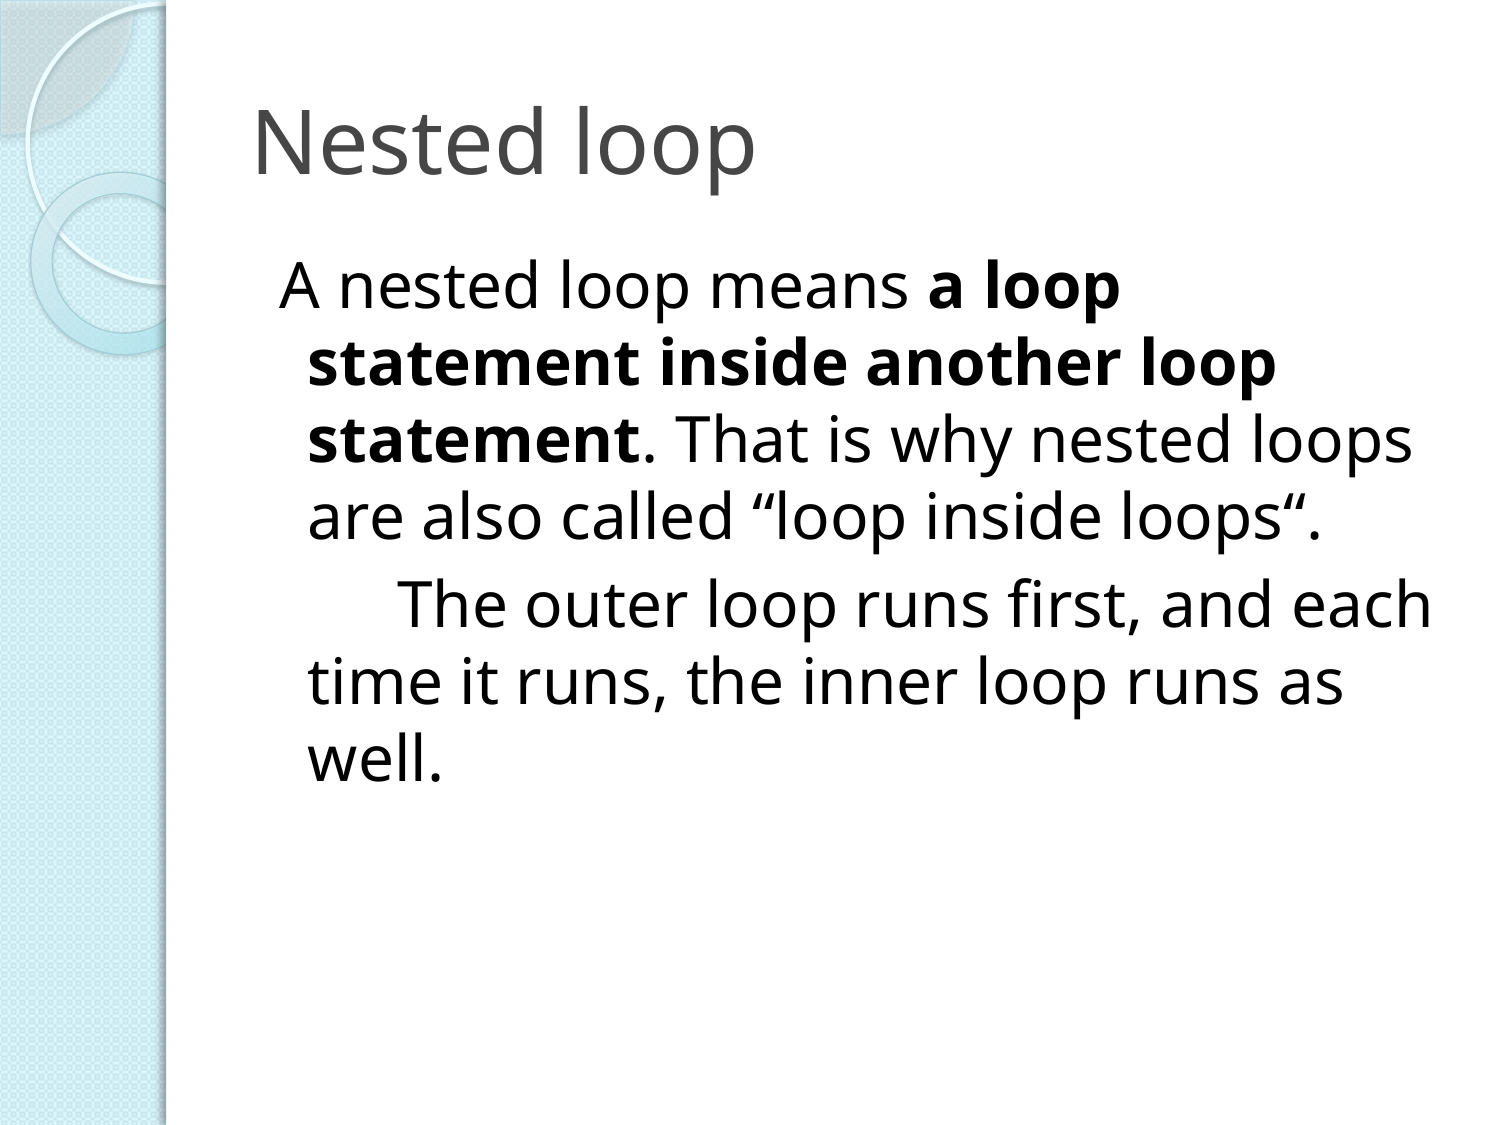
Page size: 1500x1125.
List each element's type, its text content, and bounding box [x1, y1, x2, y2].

title Nested loop [235, 45, 1466, 233]
list A nested loop means a loop statement inside another loop statement. That is why nested loops are also called “loop inside loops“. The outer loop runs first, and each time it runs, the inner loop runs as well. [235, 237, 1466, 1025]
